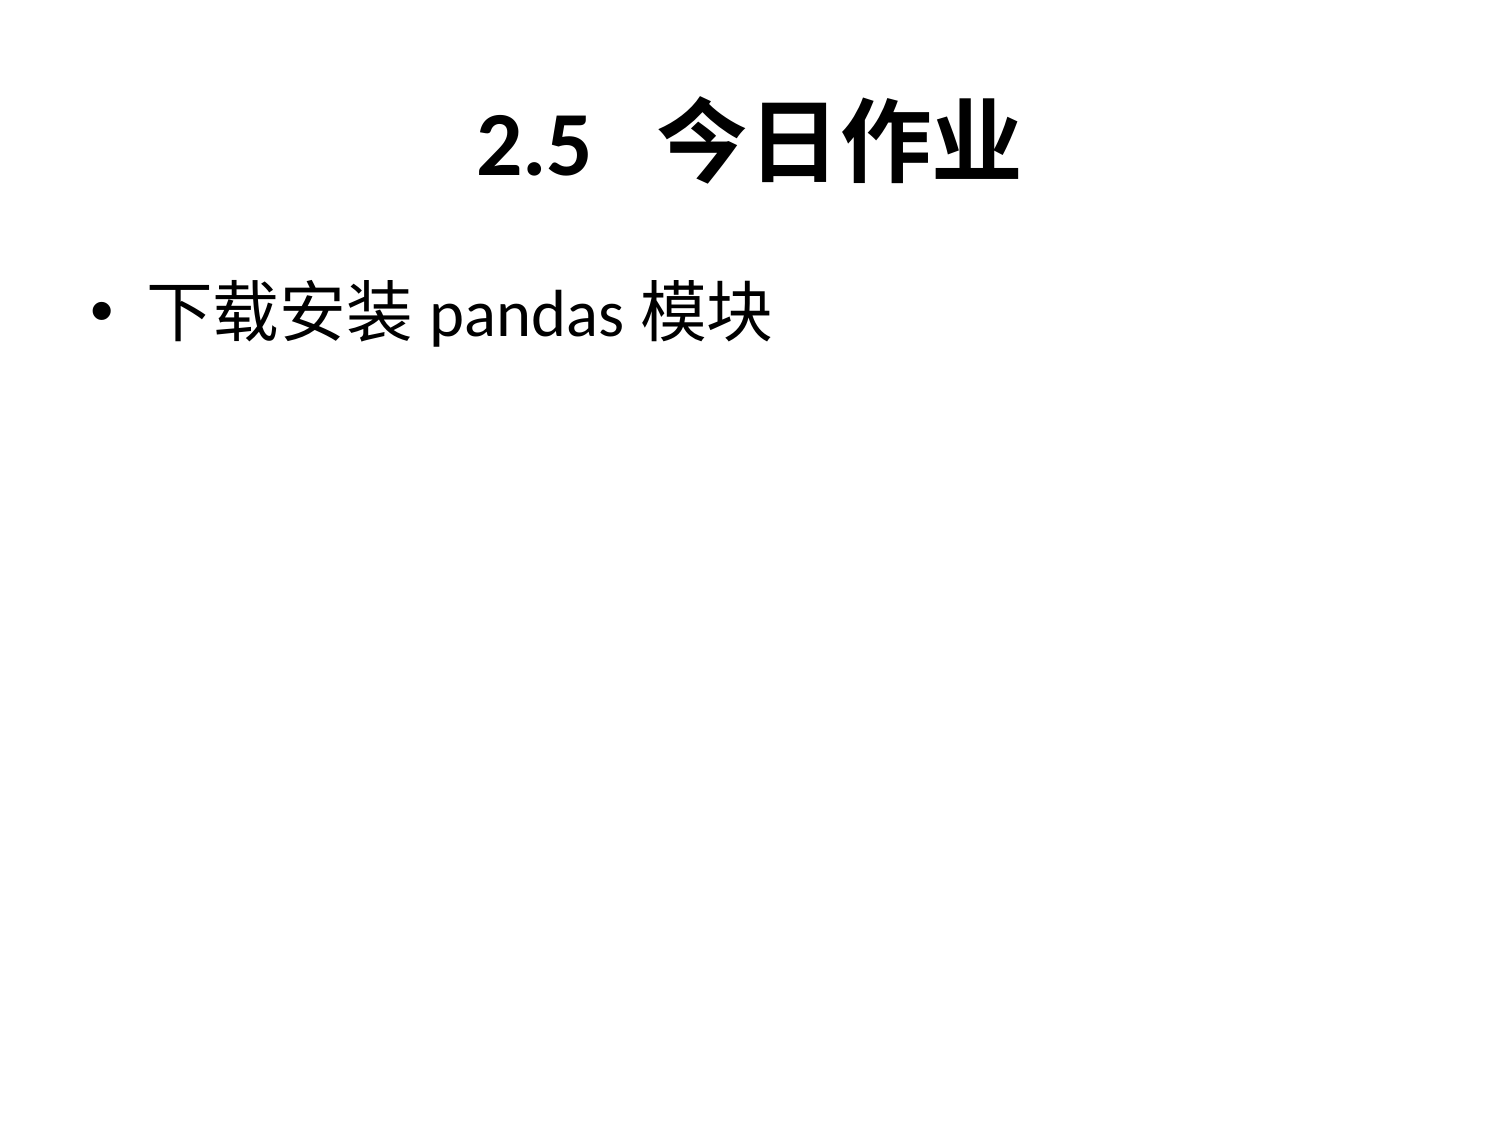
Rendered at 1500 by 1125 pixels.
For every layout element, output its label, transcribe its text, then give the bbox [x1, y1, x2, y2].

list 下载安装pandas模块 [75, 262, 1425, 1005]
title 2.5 今日作业 [75, 45, 1425, 233]
